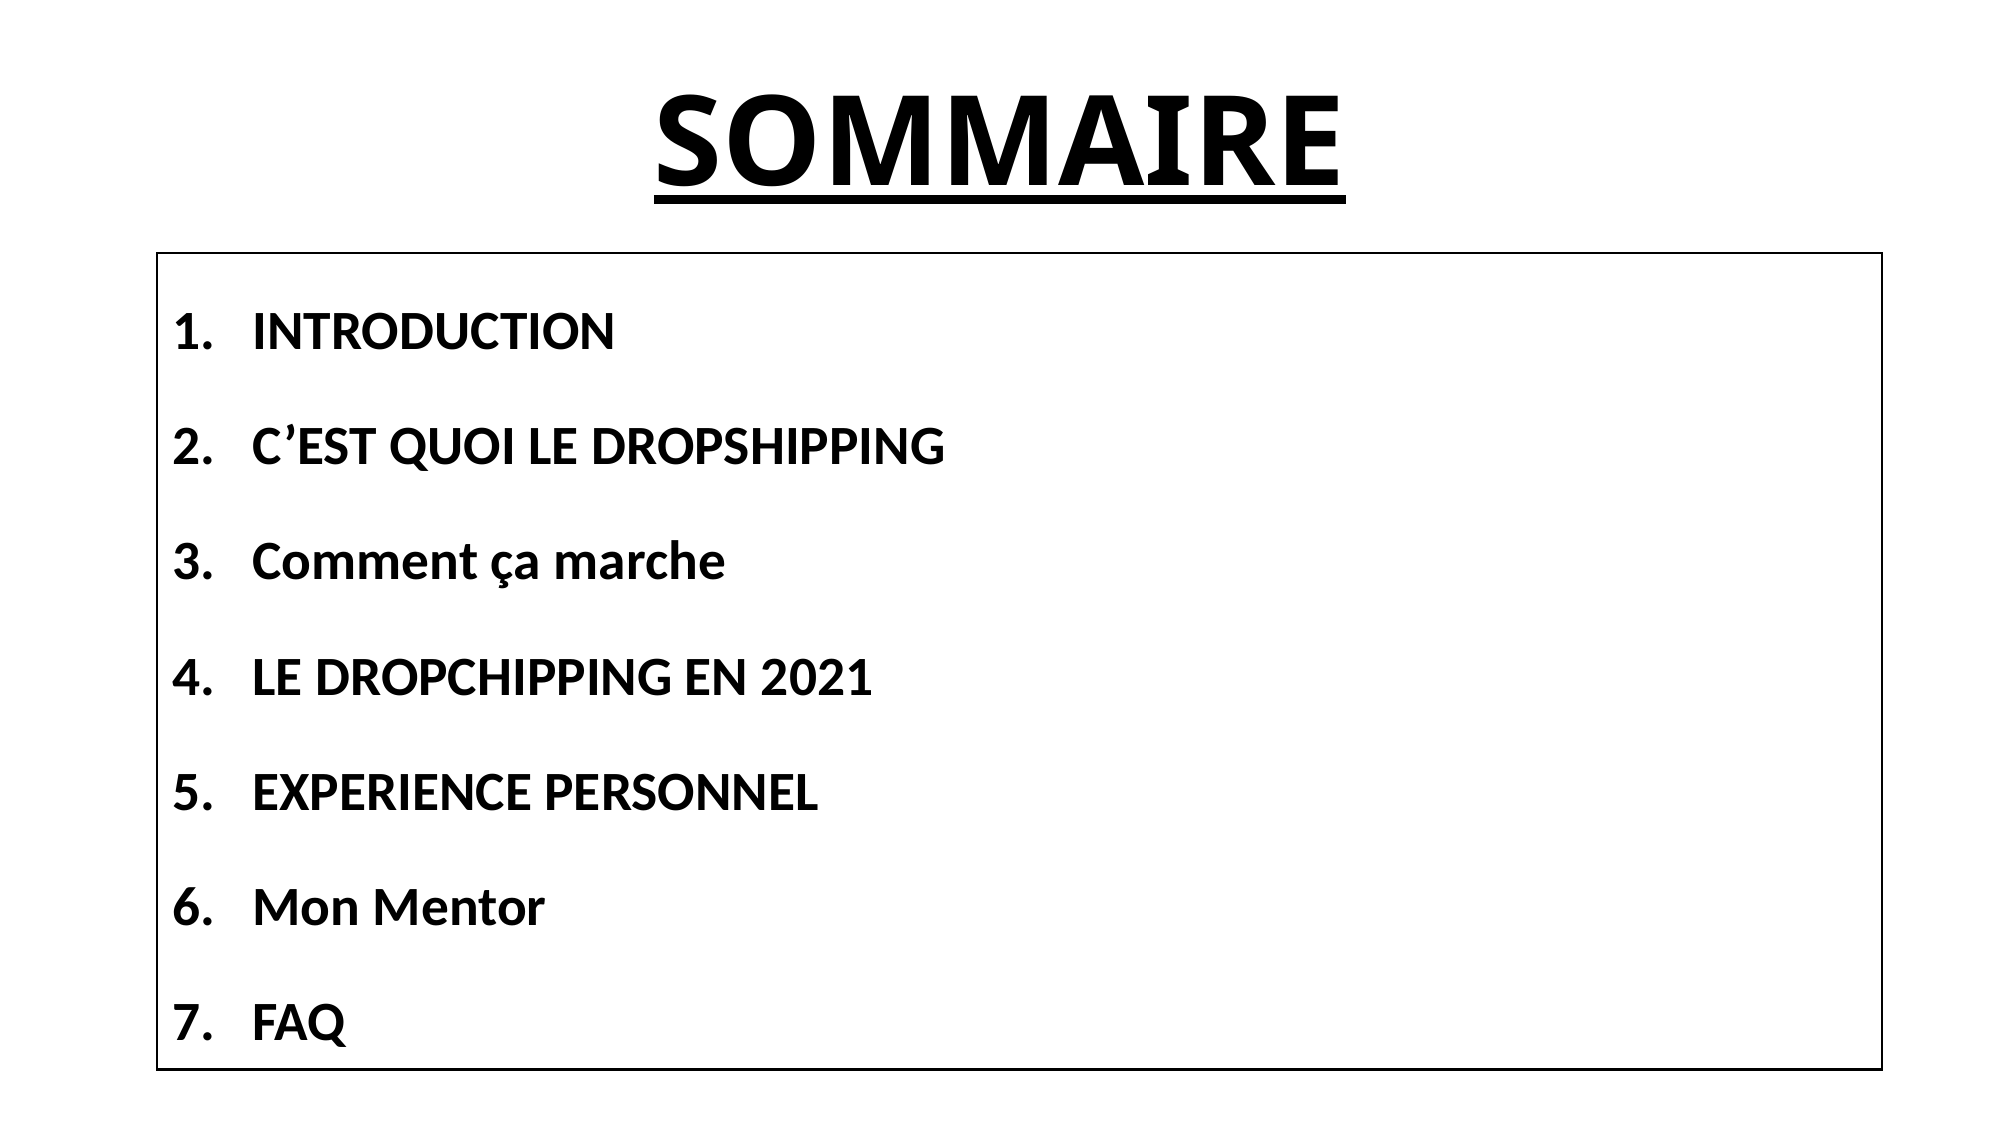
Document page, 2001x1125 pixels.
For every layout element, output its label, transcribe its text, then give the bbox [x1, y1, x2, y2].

title SOMMAIRE [137, 35, 1863, 254]
list INTRODUCTION C’EST QUOI LE DROPSHIPPING Comment ça marche LE DROPCHIPPING EN 2021 EXPERIENCE PERSONNEL Mon Mentor FAQ [156, 252, 1883, 1071]
